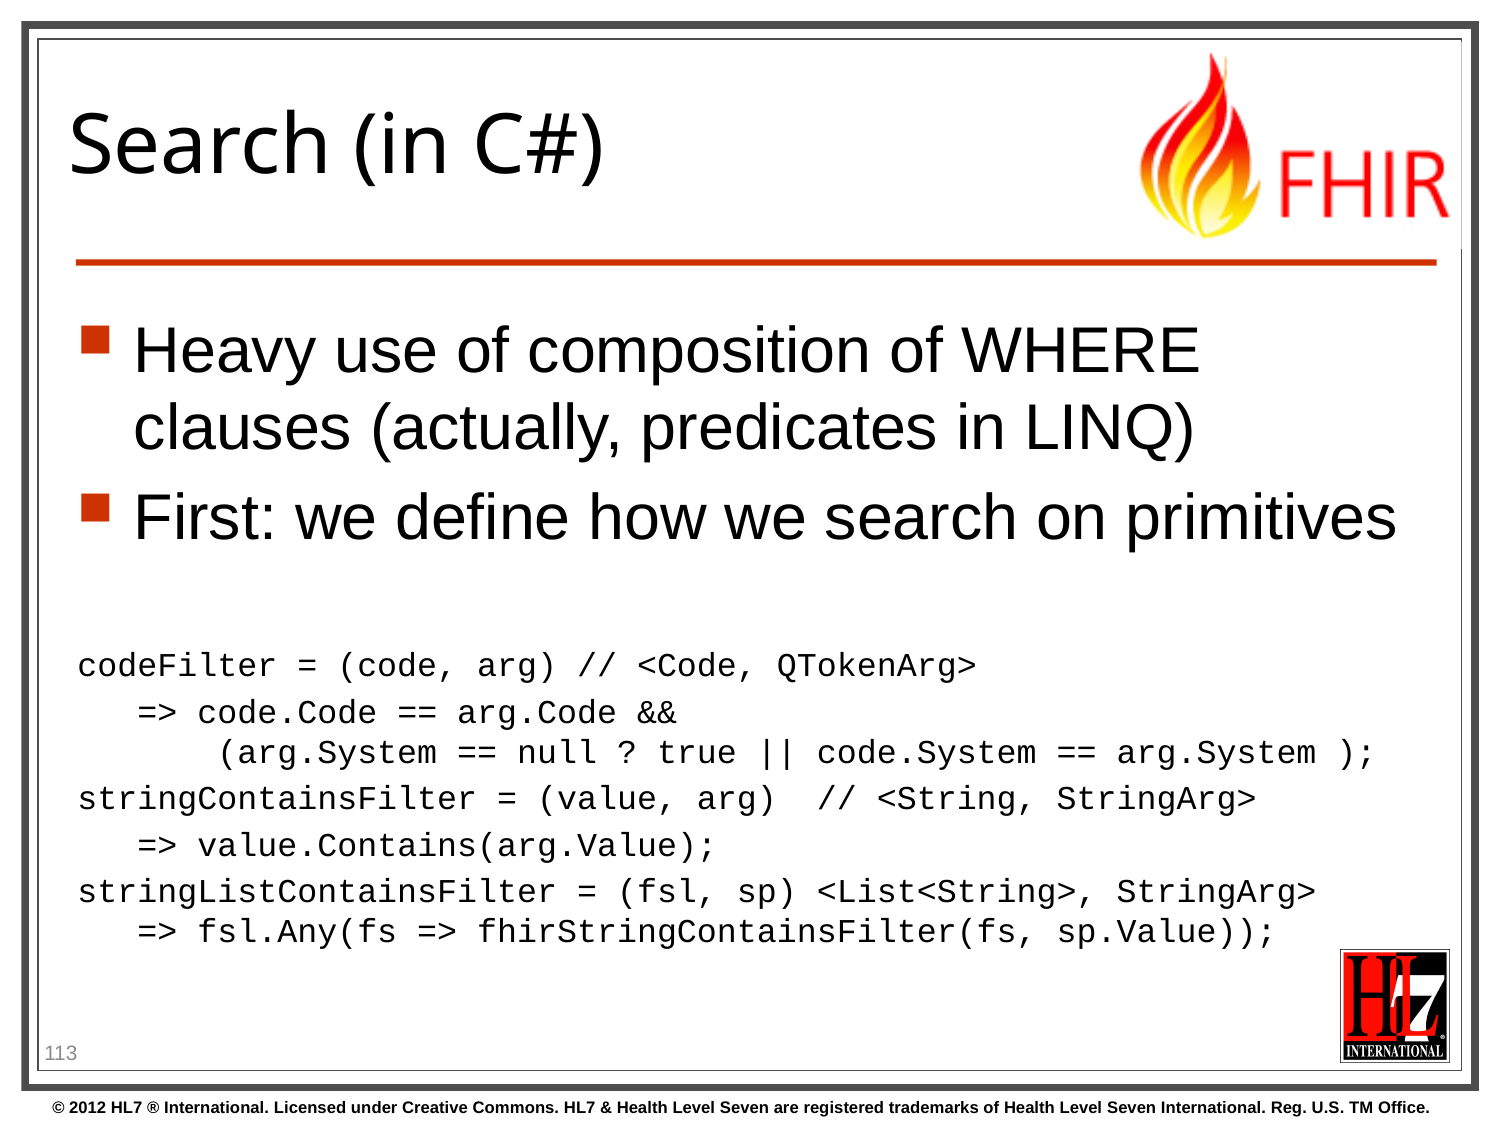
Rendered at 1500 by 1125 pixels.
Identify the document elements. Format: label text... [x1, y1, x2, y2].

picture [1340, 949, 1450, 1063]
slide_number 113 [29, 1034, 148, 1071]
title Search (in C#) [53, 54, 1128, 244]
picture [1128, 42, 1462, 249]
list Heavy use of composition of WHERE clauses (actually, predicates in LINQ) First: we define how we search on primitives codeFilter = (code, arg) // <Code, QTokenArg> => code.Code == arg.Code && (arg.System == null ? true || code.System == arg.System ); stringContainsFilter = (value, arg) // <String, StringArg> => value.Contains(arg.Value); stringListContainsFilter = (fsl, sp) <List<String>, StringArg> => fsl.Any(fs => fhirStringContainsFilter(fs, sp.Value)); [62, 299, 1438, 1035]
